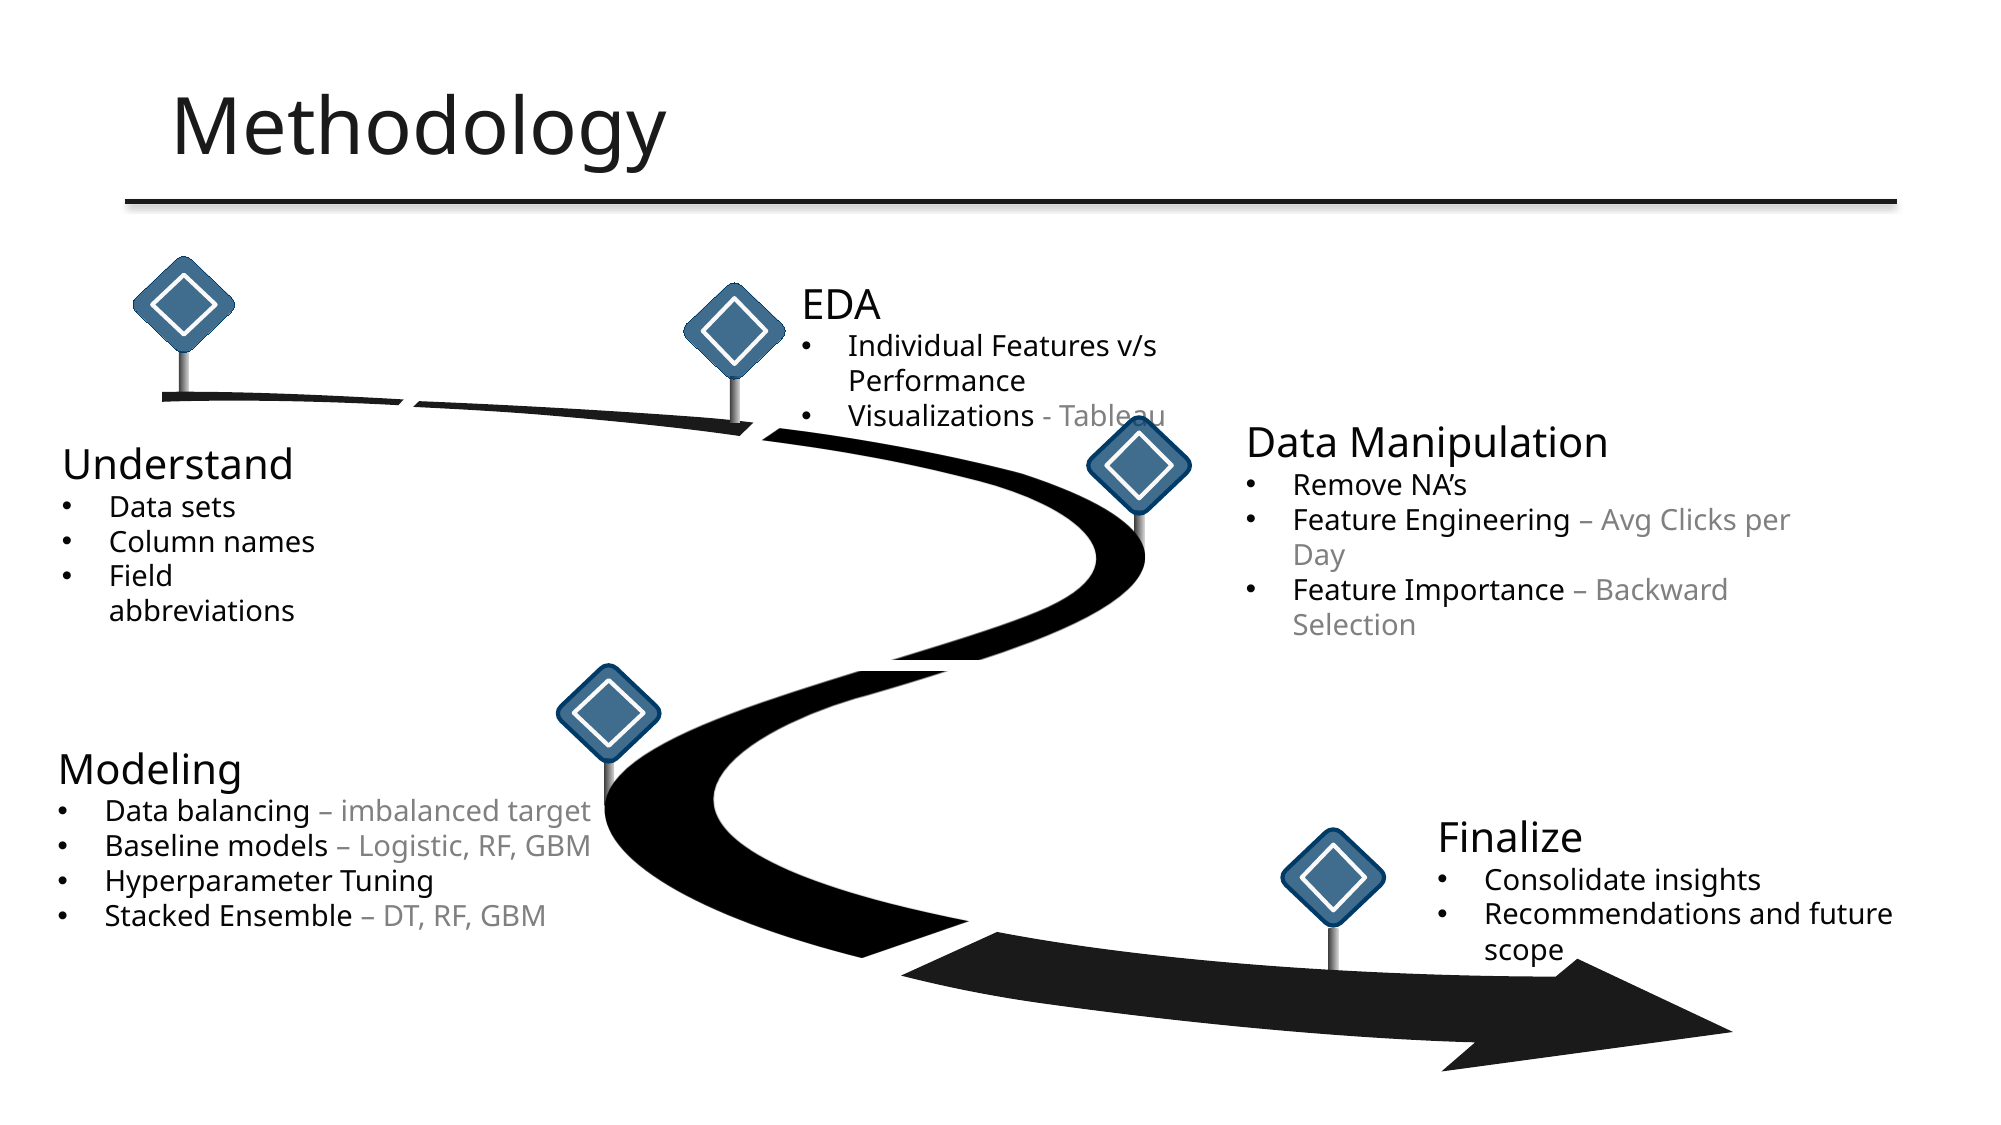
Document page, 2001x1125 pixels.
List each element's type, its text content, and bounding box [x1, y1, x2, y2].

text_box Methodology [159, 23, 1863, 176]
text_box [413, 269, 1328, 439]
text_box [46, 255, 404, 603]
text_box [900, 803, 1981, 1072]
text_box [42, 663, 1110, 958]
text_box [640, 408, 1863, 660]
